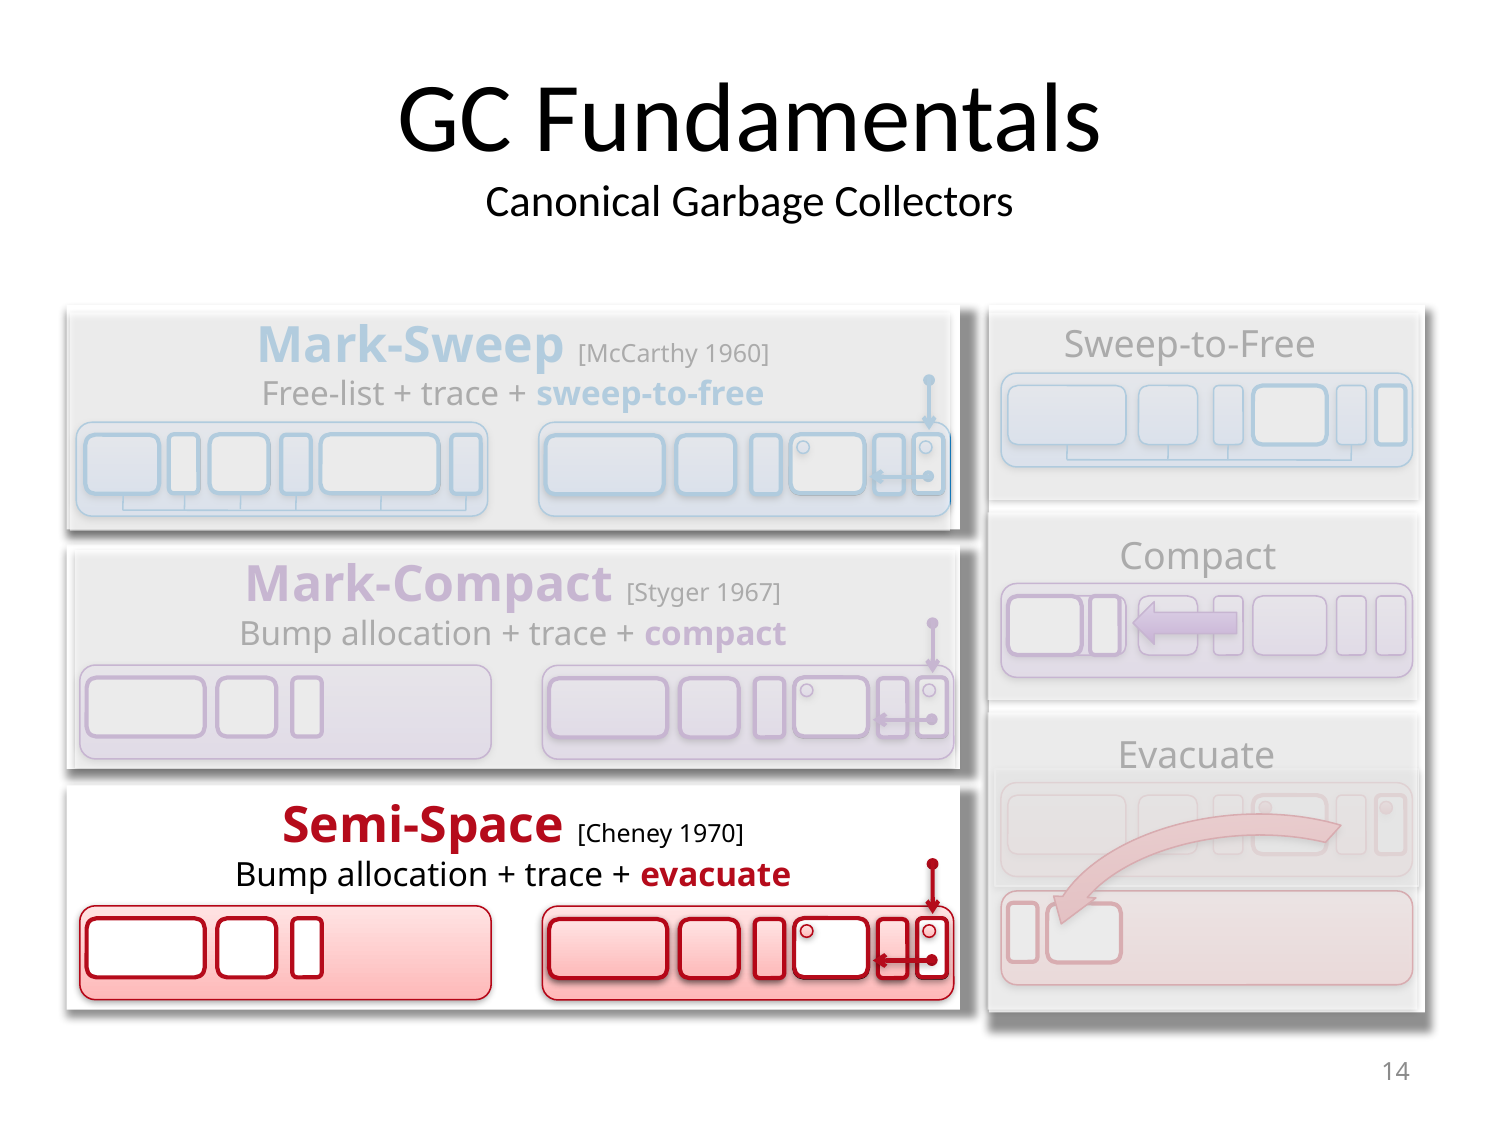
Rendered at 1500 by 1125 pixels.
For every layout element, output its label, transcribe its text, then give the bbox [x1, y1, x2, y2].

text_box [988, 304, 1451, 1061]
title GC Fundamentals Canonical Garbage Collectors [75, 45, 1425, 233]
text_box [66, 785, 961, 1013]
slide_number 14 [1074, 1069, 1425, 1103]
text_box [66, 544, 961, 772]
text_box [66, 304, 961, 533]
